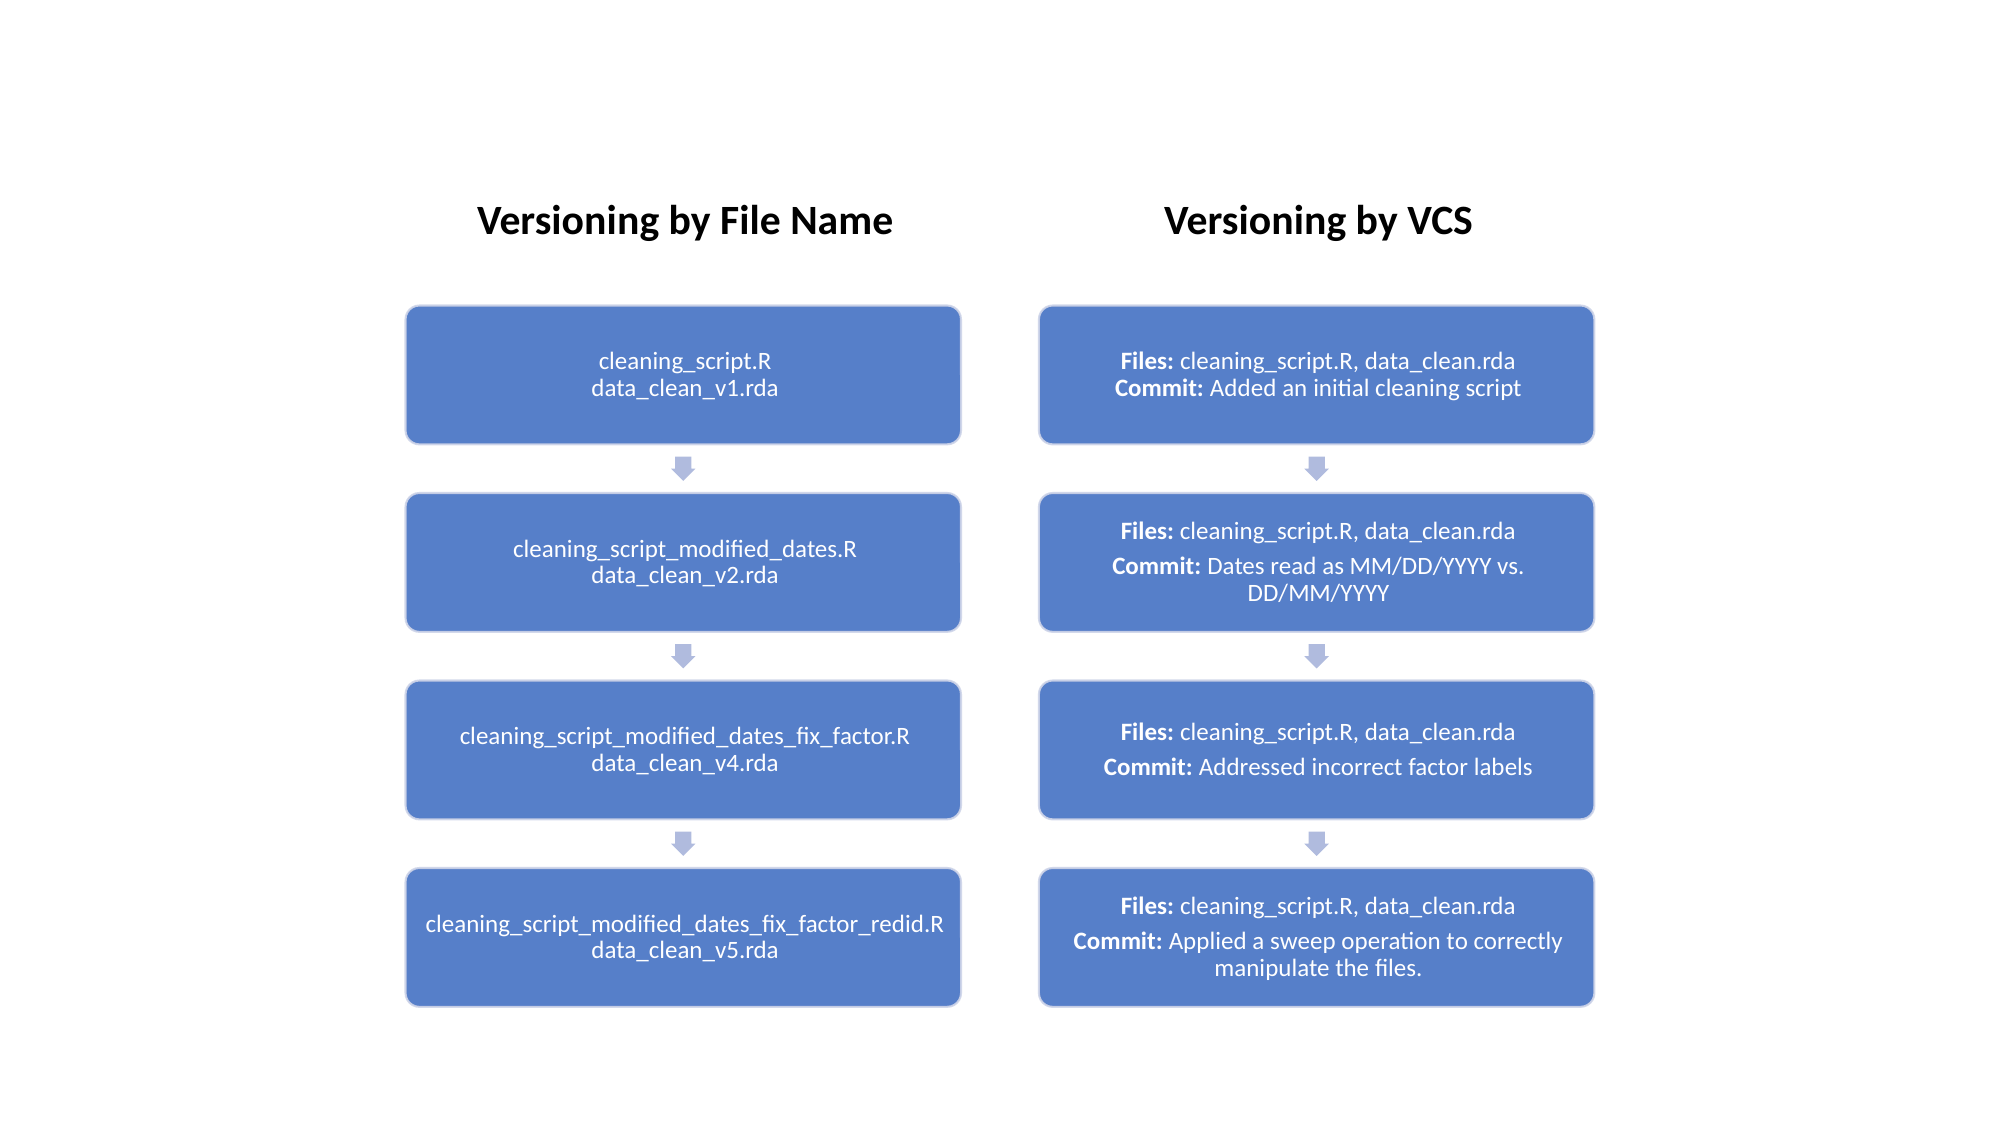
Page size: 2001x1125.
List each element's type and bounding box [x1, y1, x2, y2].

text_box [333, 117, 1667, 1007]
